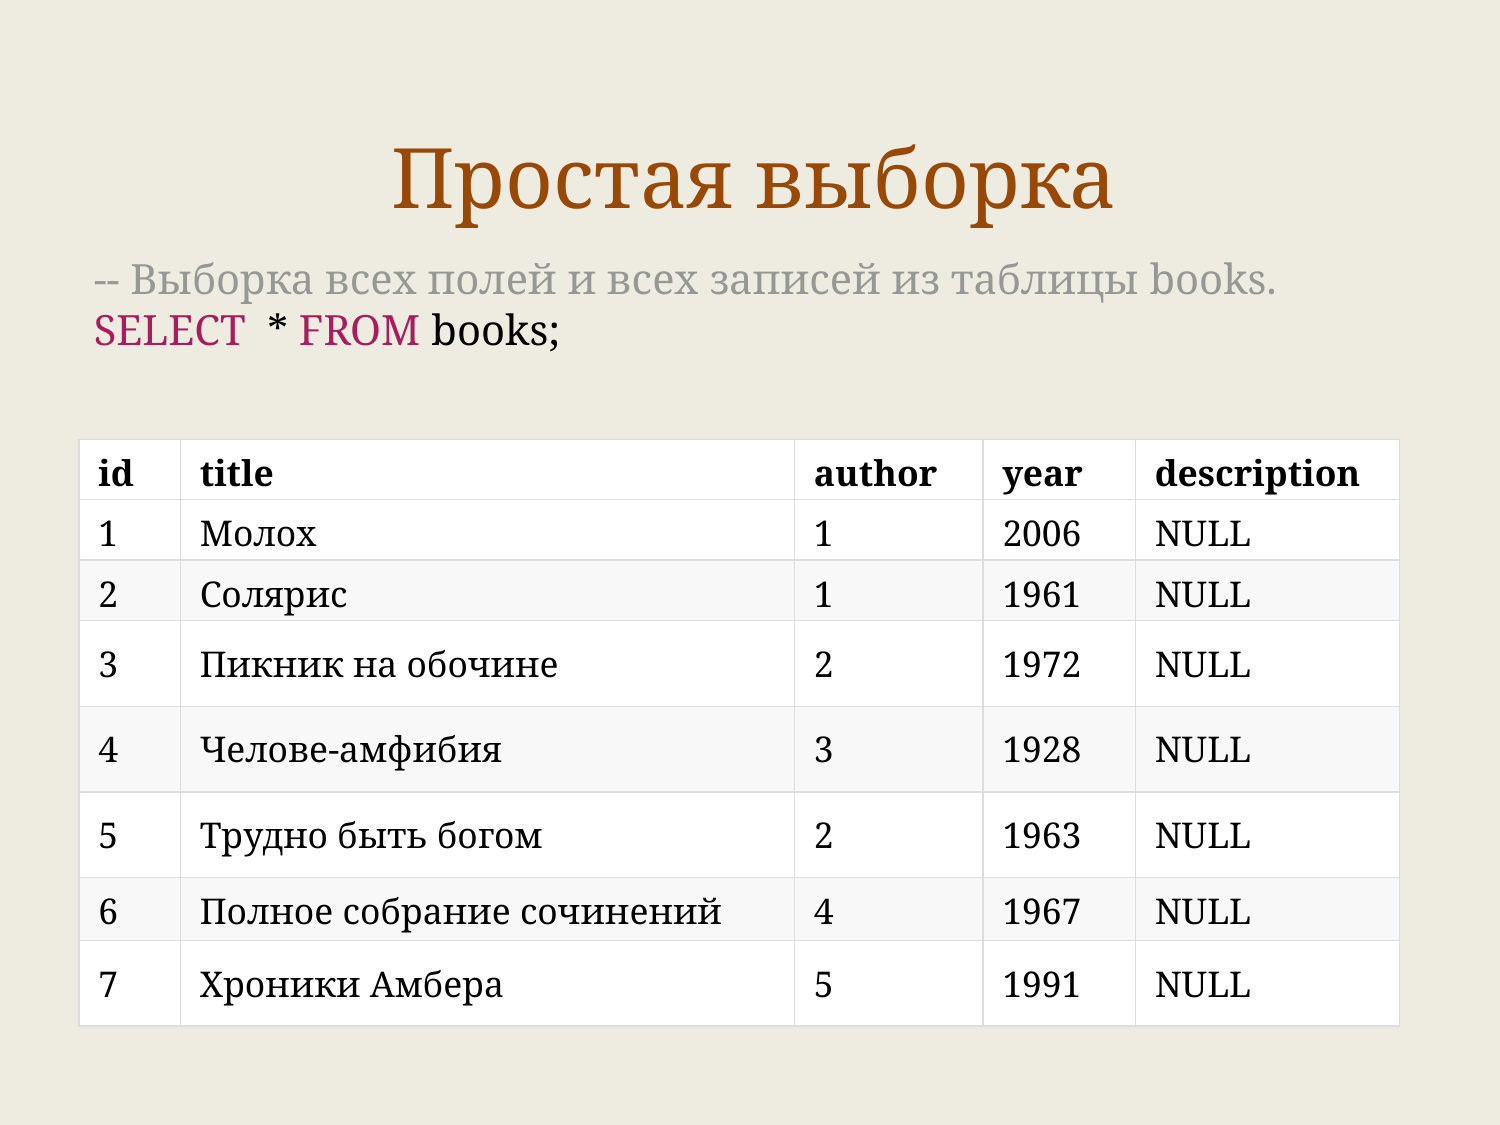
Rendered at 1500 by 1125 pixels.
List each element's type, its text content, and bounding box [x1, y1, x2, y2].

table_cell Молох [181, 500, 794, 559]
table_cell Полное собрание сочинений [181, 878, 794, 940]
table_cell 6 [80, 878, 180, 940]
table_cell 1991 [984, 941, 1135, 1025]
table_cell 1967 [984, 878, 1135, 940]
table_cell 2 [795, 793, 982, 877]
table_cell 5 [80, 793, 180, 877]
table_cell Челове-амфибия [181, 707, 794, 791]
table_header year [984, 440, 1135, 499]
table_cell 3 [80, 621, 180, 706]
table_cell 1961 [984, 561, 1135, 620]
table_cell 1928 [984, 707, 1135, 791]
table_header id [80, 440, 180, 499]
table_header author [795, 440, 982, 499]
table_cell Хроники Амбера [181, 941, 794, 1025]
table_cell NULL [1136, 941, 1399, 1025]
table_cell 4 [80, 707, 180, 791]
text_box -- Выборка всех полей и всех записей из таблицы books. SELECT * FROM books; [79, 245, 1429, 361]
table_cell Солярис [181, 561, 794, 620]
table_cell 2 [795, 621, 982, 706]
table_header title [181, 440, 794, 499]
table_cell 2006 [984, 500, 1135, 559]
table_cell 7 [80, 941, 180, 1025]
table_cell Пикник на обочине [181, 621, 794, 706]
table_cell NULL [1136, 621, 1399, 706]
table_cell NULL [1136, 793, 1399, 877]
table_cell 5 [795, 941, 982, 1025]
table_cell 2 [80, 561, 180, 620]
table_cell 1963 [984, 793, 1135, 877]
table_cell NULL [1136, 707, 1399, 791]
table_cell 1 [795, 500, 982, 559]
table_cell NULL [1136, 878, 1399, 940]
table_cell 4 [795, 878, 982, 940]
table_cell 3 [795, 707, 982, 791]
table_cell Трудно быть богом [181, 793, 794, 877]
table_cell NULL [1136, 561, 1399, 620]
table_header description [1136, 440, 1399, 499]
table_cell NULL [1136, 500, 1399, 559]
table_cell 1 [795, 561, 982, 620]
table_cell 1 [80, 500, 180, 559]
text_box Простая выборка [79, 81, 1429, 245]
table_cell 1972 [984, 621, 1135, 706]
